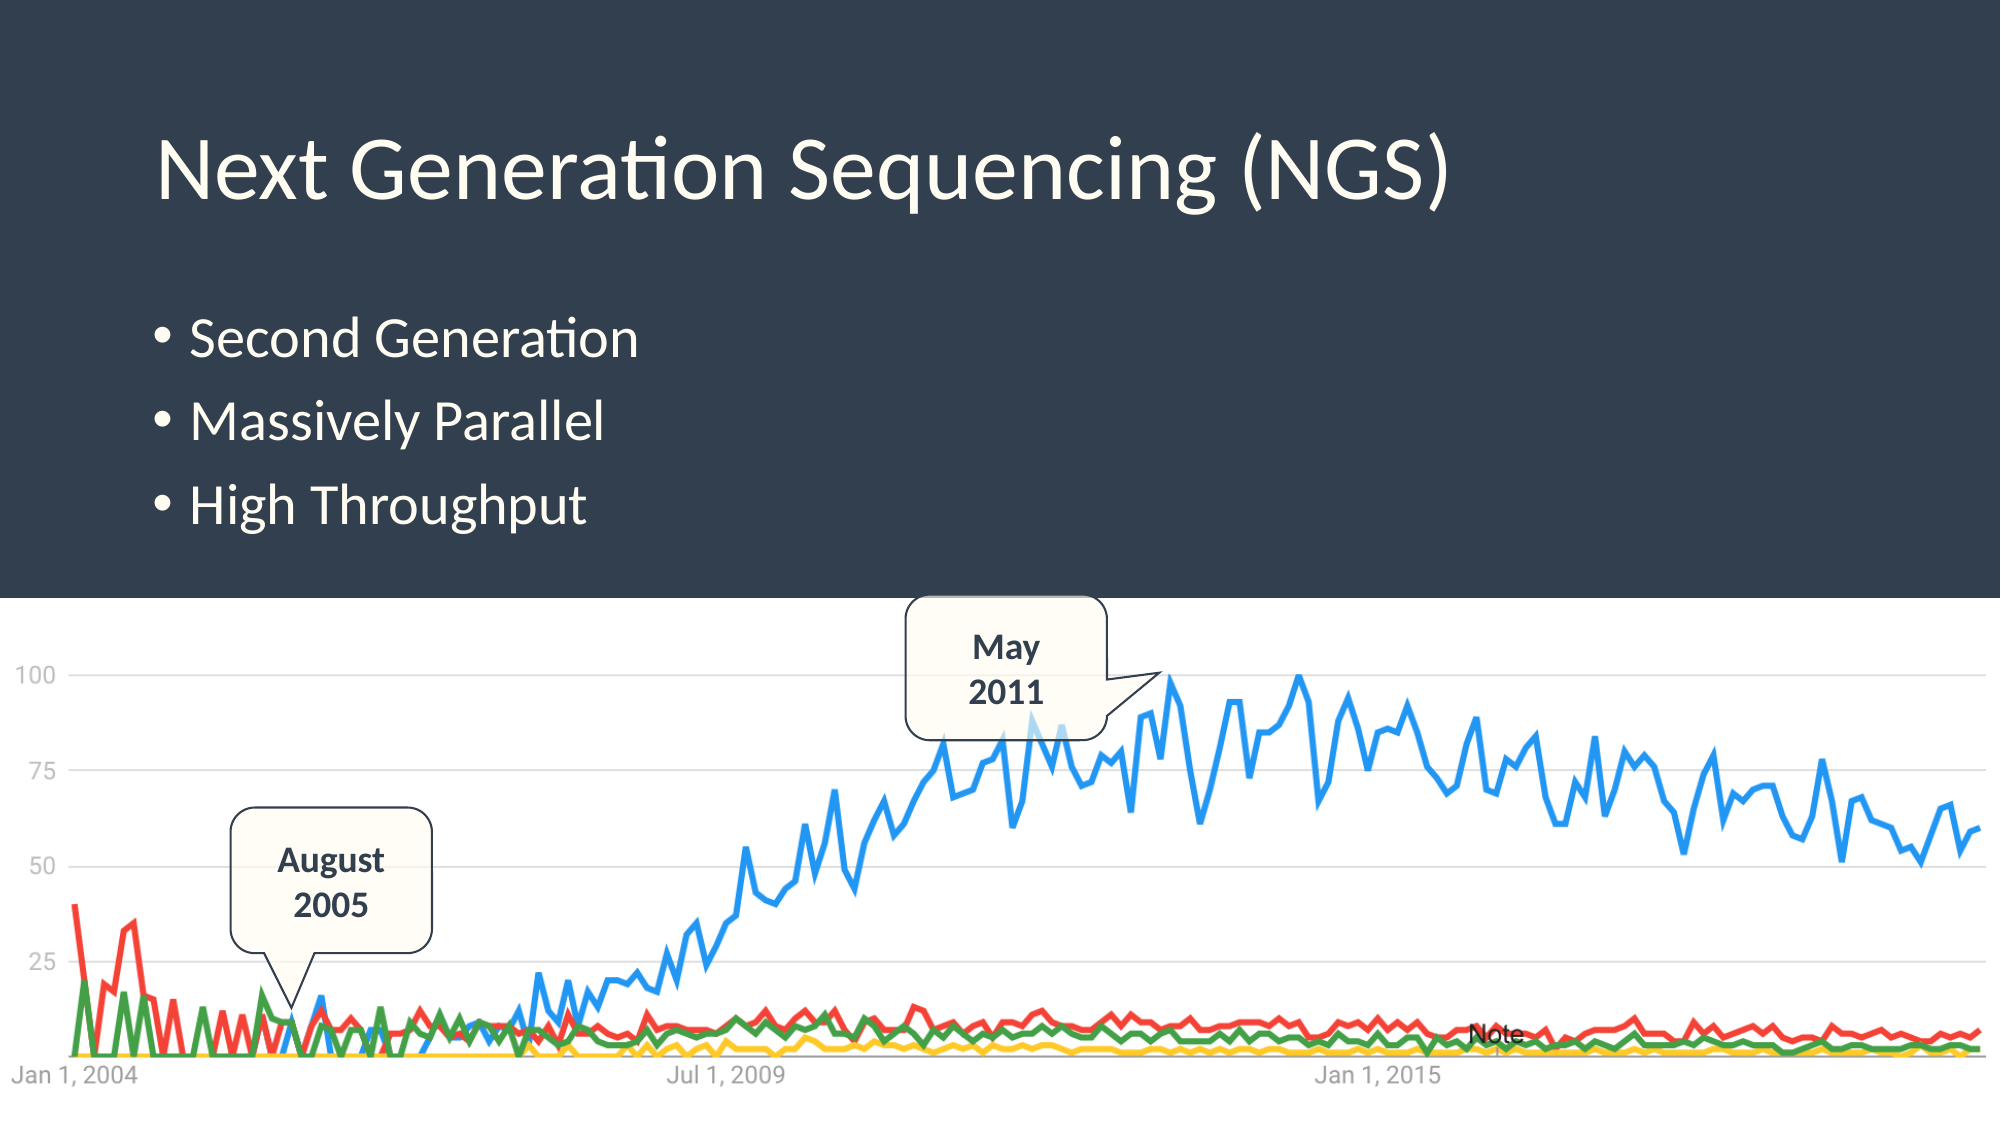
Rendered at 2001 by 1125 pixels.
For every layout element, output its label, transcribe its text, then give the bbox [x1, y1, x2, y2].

list Second Generation Massively Parallel High Throughput [137, 299, 1863, 596]
title Next Generation Sequencing (NGS) [140, 61, 1866, 279]
picture [0, 598, 2000, 1125]
